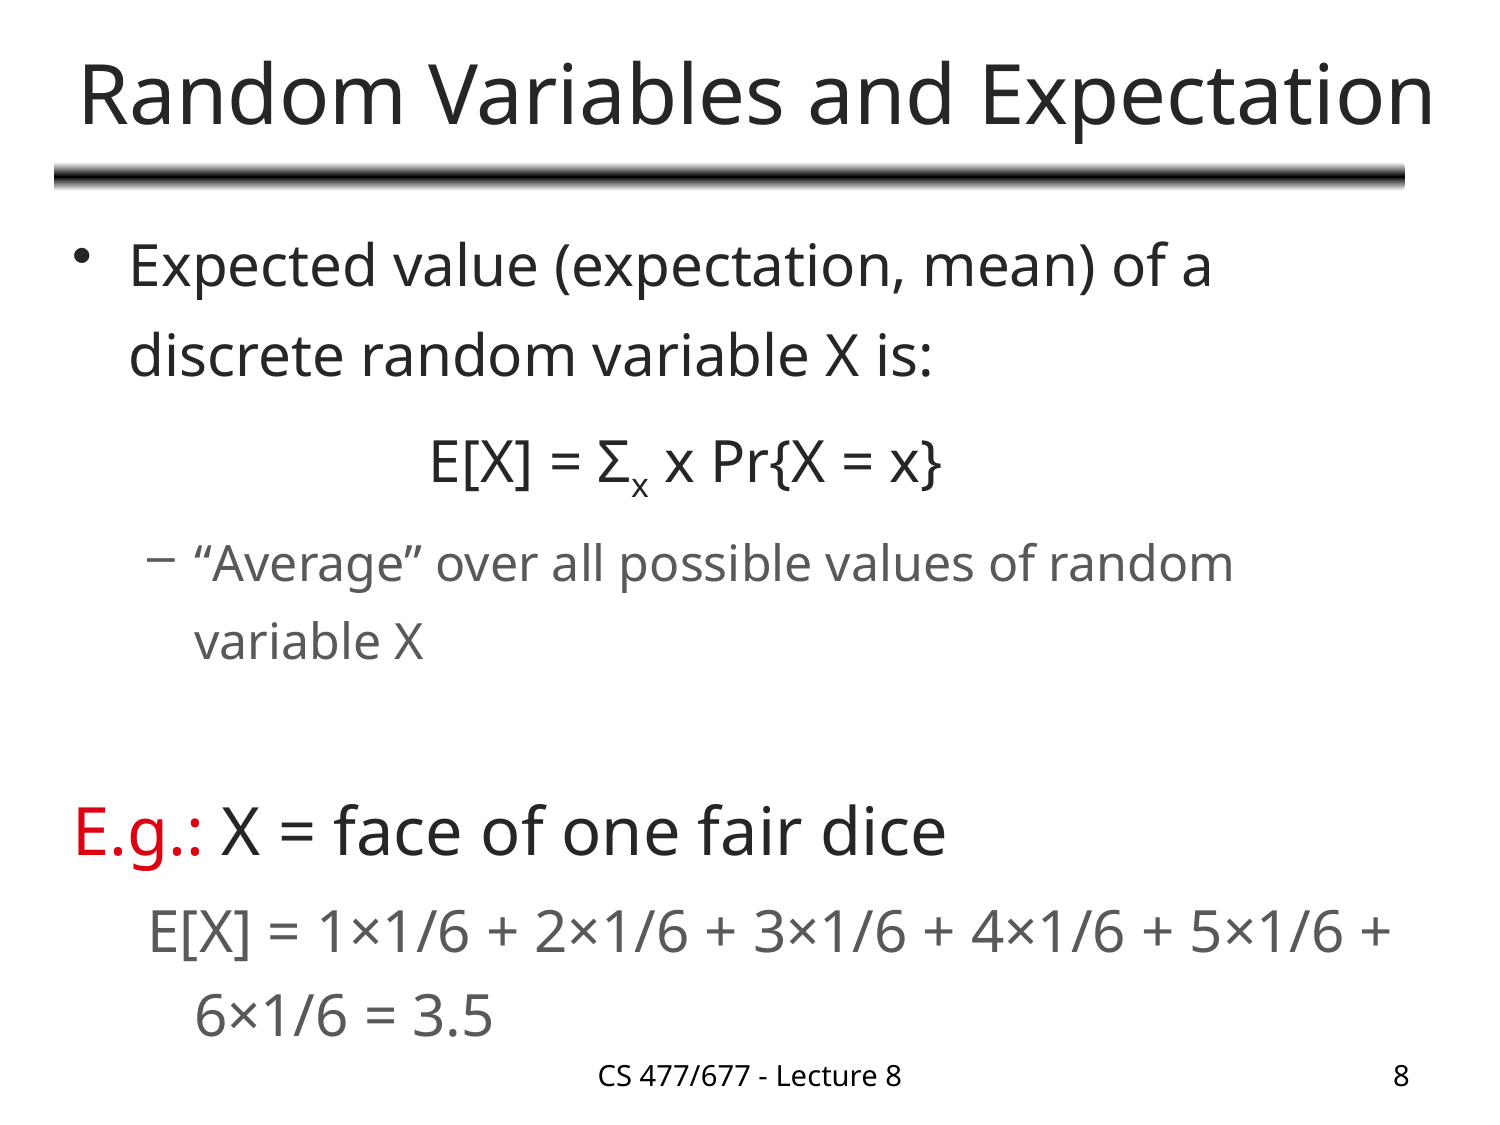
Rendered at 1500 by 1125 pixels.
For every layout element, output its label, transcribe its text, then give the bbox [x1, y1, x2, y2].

slide_number 8 [1074, 1070, 1426, 1103]
list Expected value (expectation, mean) of a discrete random variable X is: E[X] = Σx x Pr{X = x} “Average” over all possible values of random variable X E.g.: X = face of one fair dice E[X] = 1×1/6 + 2×1/6 + 3×1/6 + 4×1/6 + 5×1/6 + 6×1/6 = 3.5 [57, 198, 1443, 1070]
footer CS 477/677 - Lecture 8 [512, 1070, 988, 1103]
title Random Variables and Expectation [0, 16, 1500, 166]
